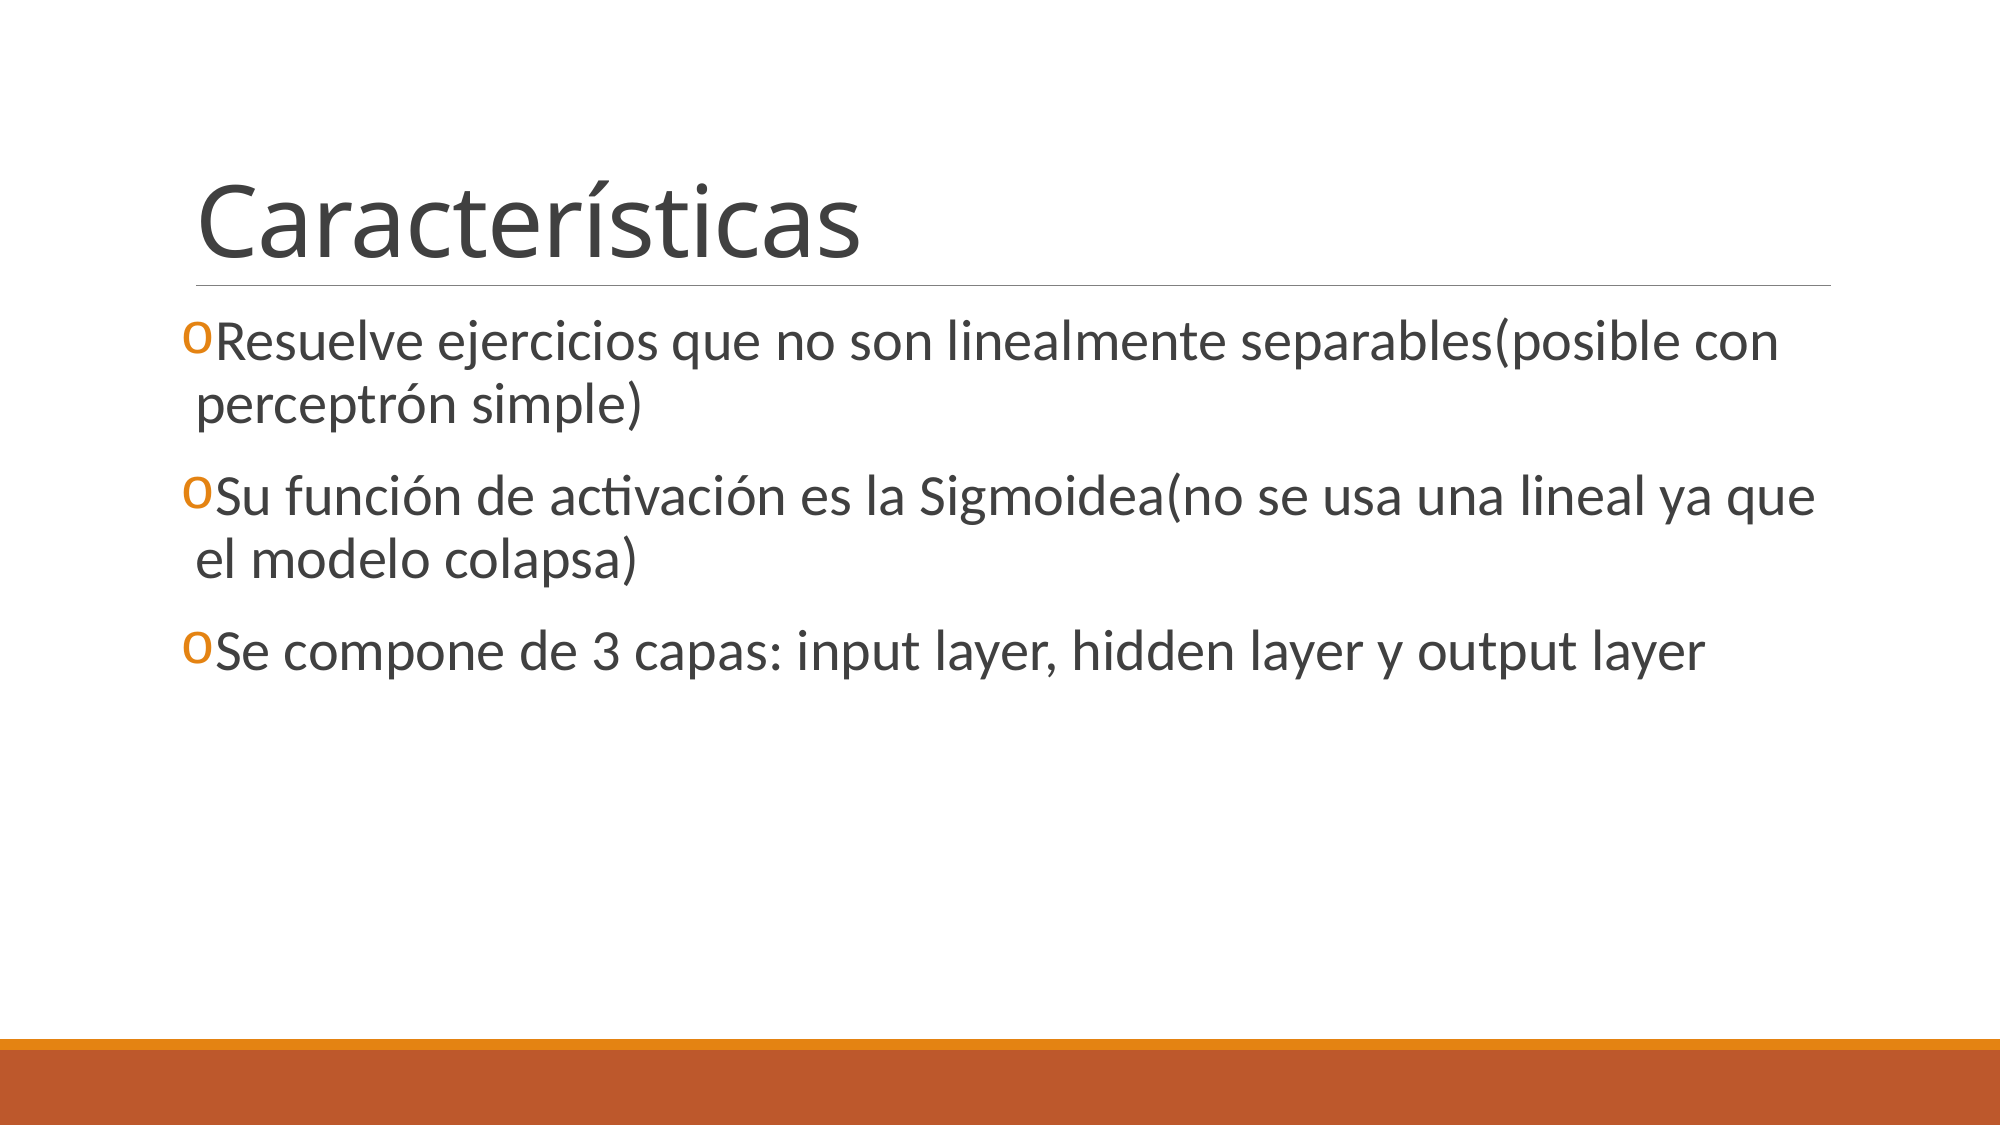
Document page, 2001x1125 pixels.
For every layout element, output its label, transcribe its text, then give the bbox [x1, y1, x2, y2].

title Características [180, 47, 1830, 285]
list Resuelve ejercicios que no son linealmente separables(posible con perceptrón simple) Su función de activación es la Sigmoidea(no se usa una lineal ya que el modelo colapsa) Se compone de 3 capas: input layer, hidden layer y output layer [180, 302, 1830, 963]
